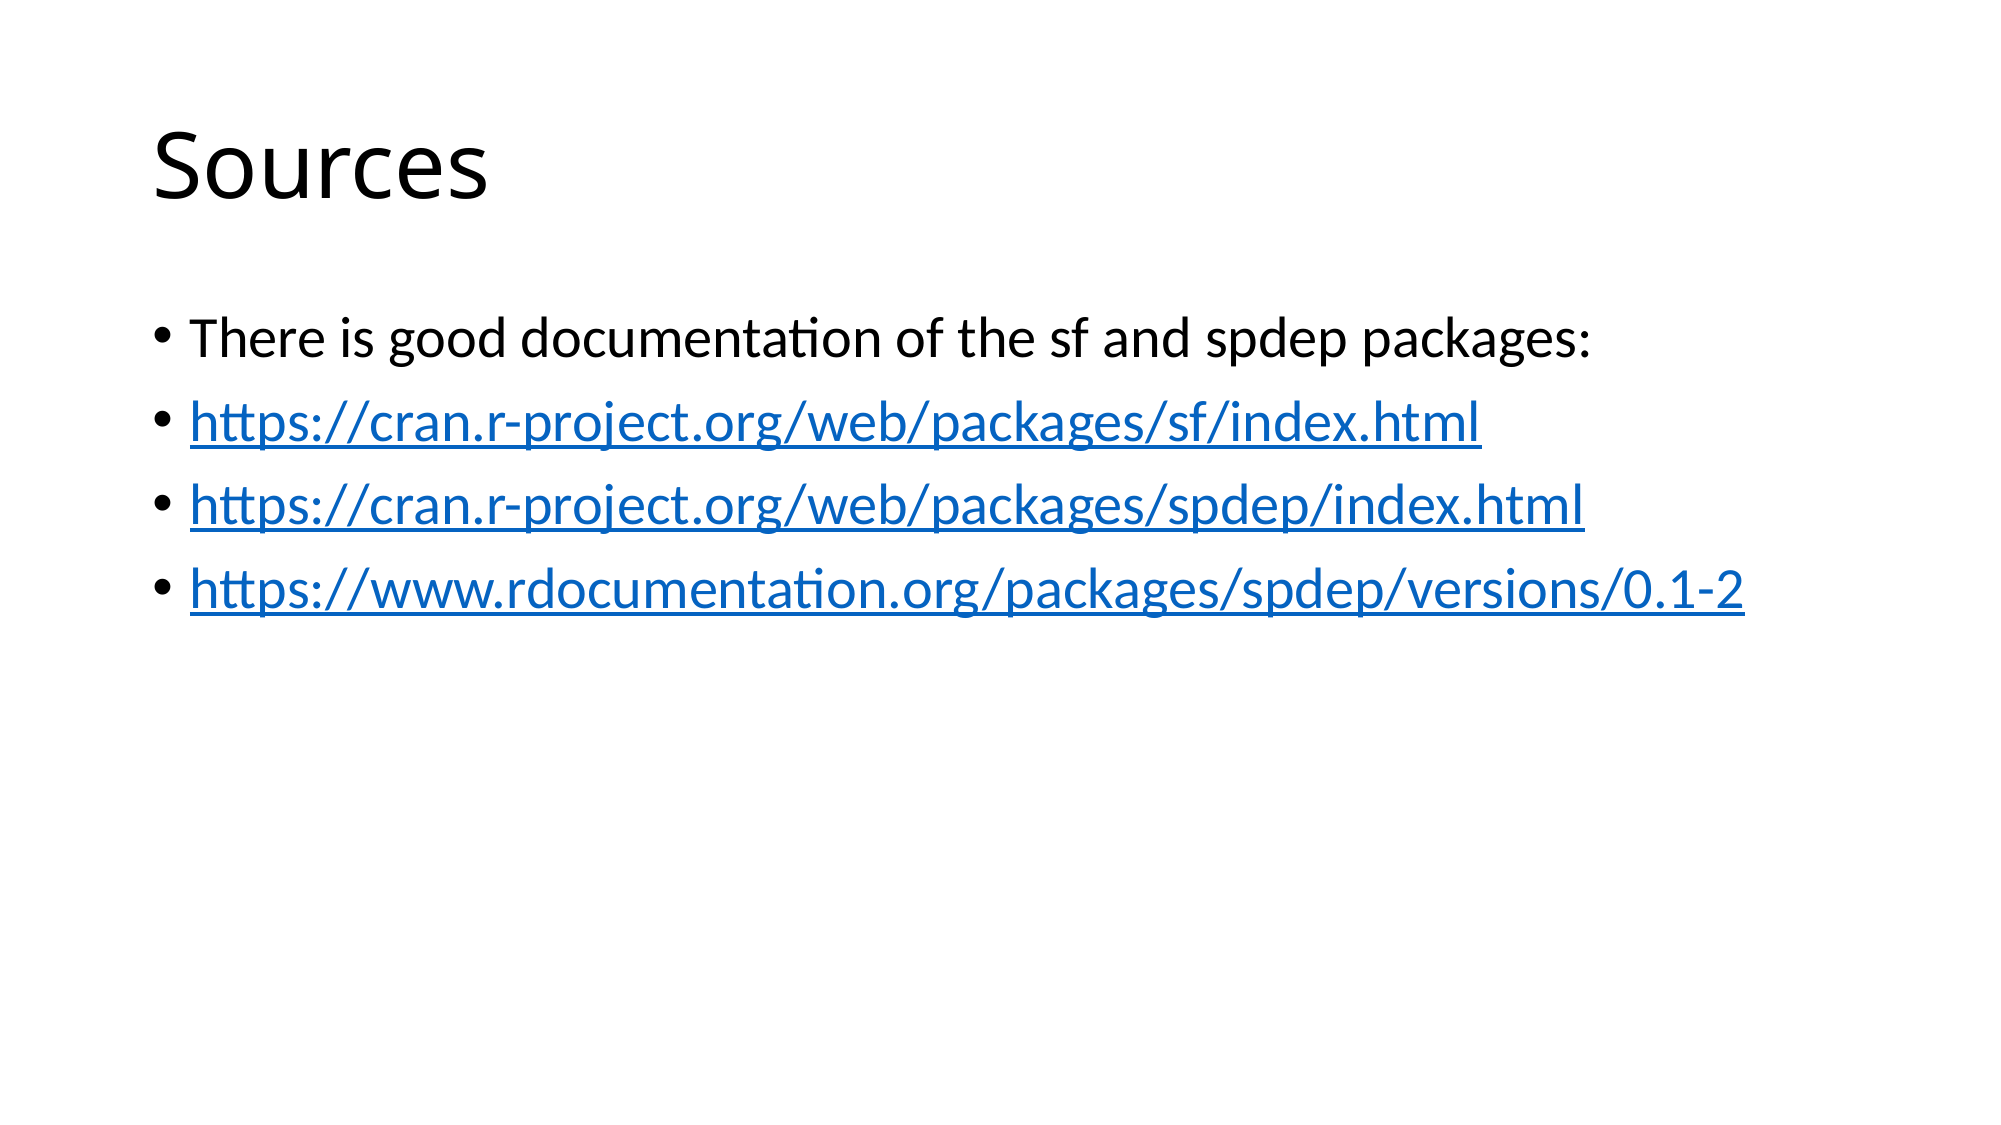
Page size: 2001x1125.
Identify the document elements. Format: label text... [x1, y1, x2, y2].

title Sources [137, 59, 1863, 278]
list There is good documentation of the sf and spdep packages: https://cran.r-project.org/web/packages/sf/index.html https://cran.r-project.org/web/packages/spdep/index.html https://www.rdocumentation.org/packages/spdep/versions/0.1-2 [137, 299, 1863, 1014]
